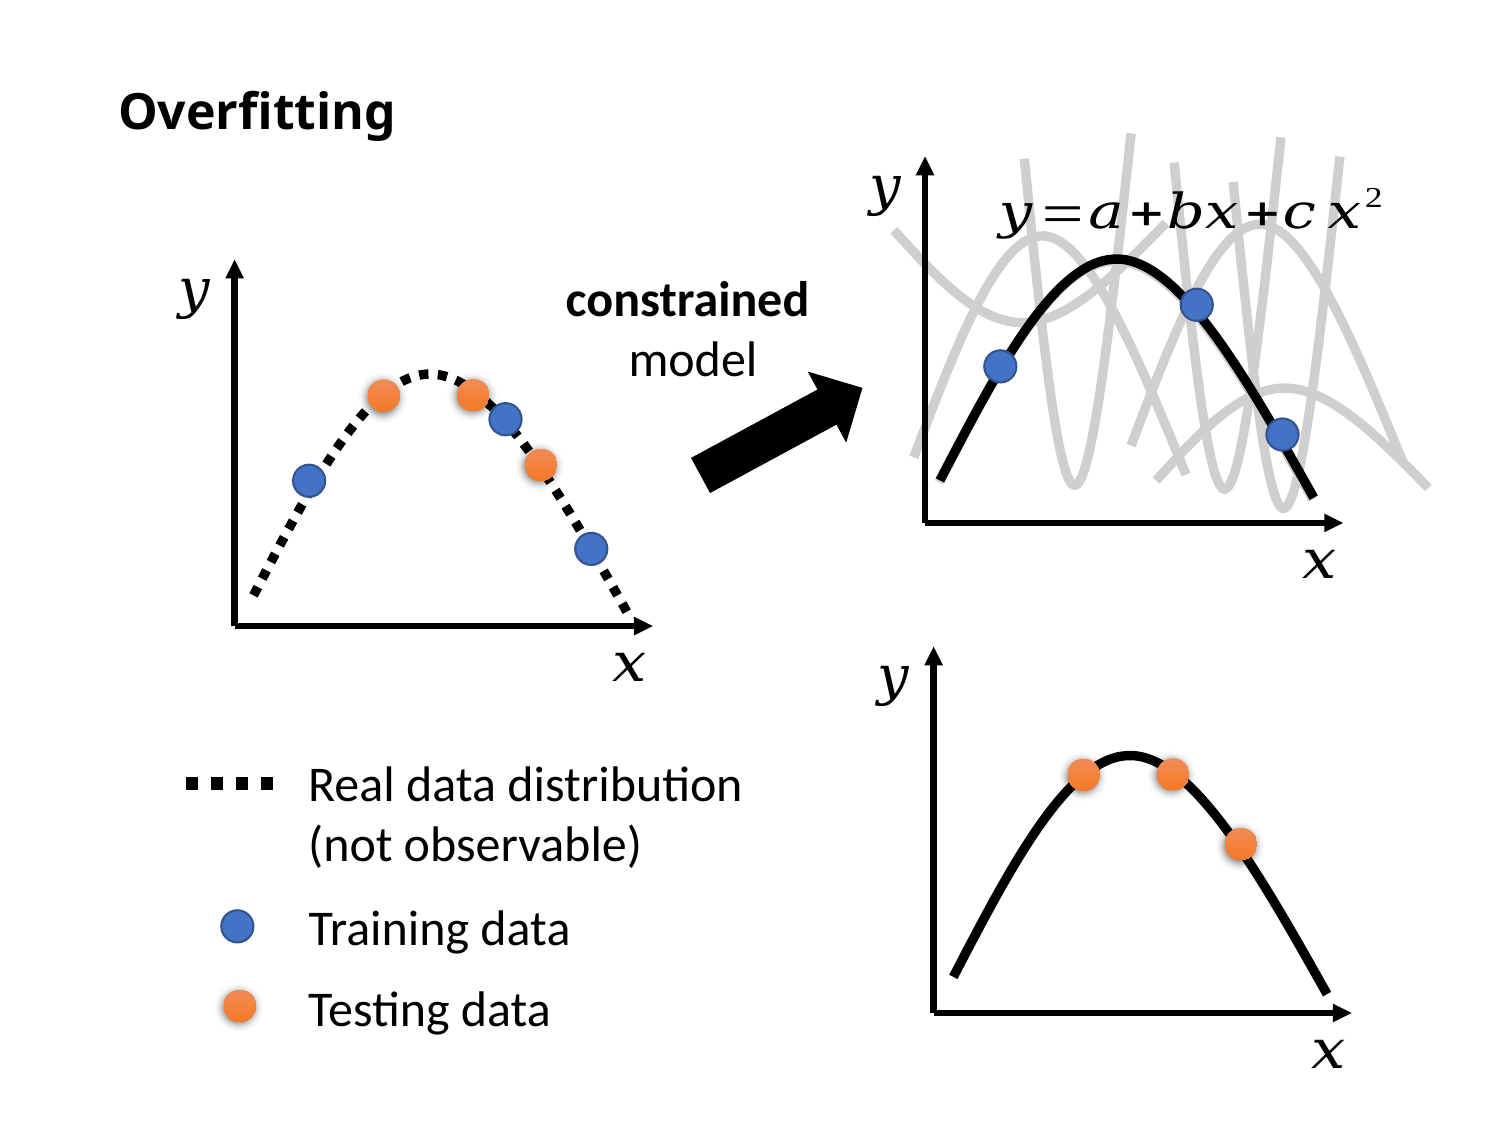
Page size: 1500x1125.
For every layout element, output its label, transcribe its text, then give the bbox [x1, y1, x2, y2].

text_box Testing data [293, 968, 761, 1044]
text_box [1157, 758, 1190, 791]
text_box [488, 402, 523, 437]
text_box [952, 754, 1328, 995]
text_box [367, 379, 400, 412]
text_box [457, 378, 490, 412]
text_box [1224, 827, 1258, 861]
text_box [291, 463, 327, 498]
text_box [893, 133, 1429, 509]
title Overfitting [103, 59, 1397, 168]
text_box [691, 371, 863, 494]
text_box [252, 373, 628, 613]
text_box [1067, 758, 1100, 791]
text_box [524, 448, 558, 481]
text_box [574, 531, 609, 567]
text_box [220, 909, 255, 944]
text_box Training data [293, 888, 761, 963]
text_box constrained model [497, 259, 889, 394]
text_box Real data distribution (not observable) [293, 744, 761, 879]
text_box [223, 989, 257, 1022]
